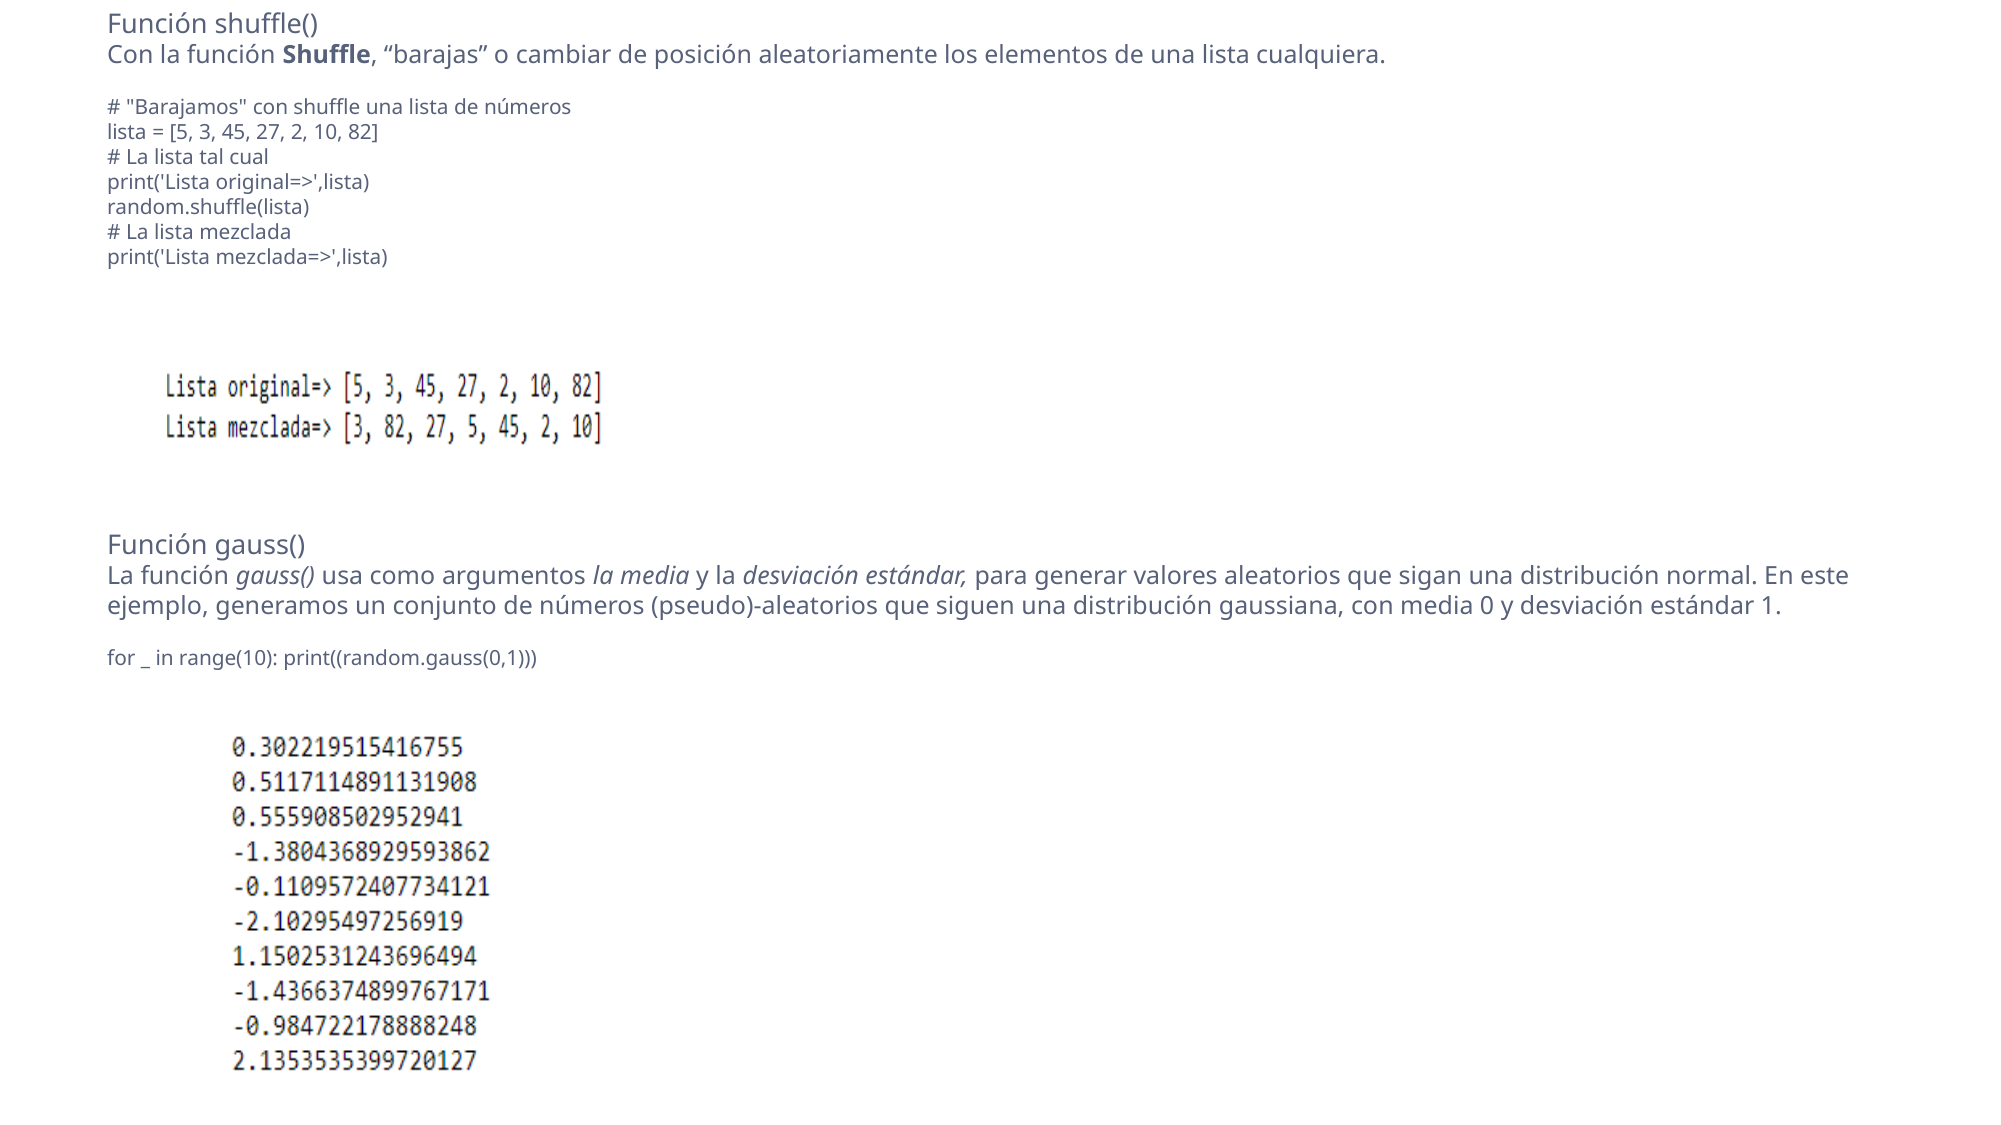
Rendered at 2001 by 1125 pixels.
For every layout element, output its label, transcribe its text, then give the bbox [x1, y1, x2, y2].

text_box Función gauss() La función gauss() usa como argumentos la media y la desviación estándar, para generar valores aleatorios que sigan una distribución normal. En este ejemplo, generamos un conjunto de números (pseudo)-aleatorios que siguen una distribución gaussiana, con media 0 y desviación estándar 1. for _ in range(10): print((random.gauss(0,1))) [107, 527, 1871, 693]
text_box Función shuffle() Con la función Shuffle, “barajas” o cambiar de posición aleatoriamente los elementos de una lista cualquiera. # "Barajamos" con shuffle una lista de números lista = [5, 3, 45, 27, 2, 10, 82] # La lista tal cual print('Lista original=>',lista) random.shuffle(lista) # La lista mezclada print('Lista mezclada=>',lista) [107, 6, 1946, 292]
picture [213, 720, 555, 1080]
picture [149, 361, 619, 467]
